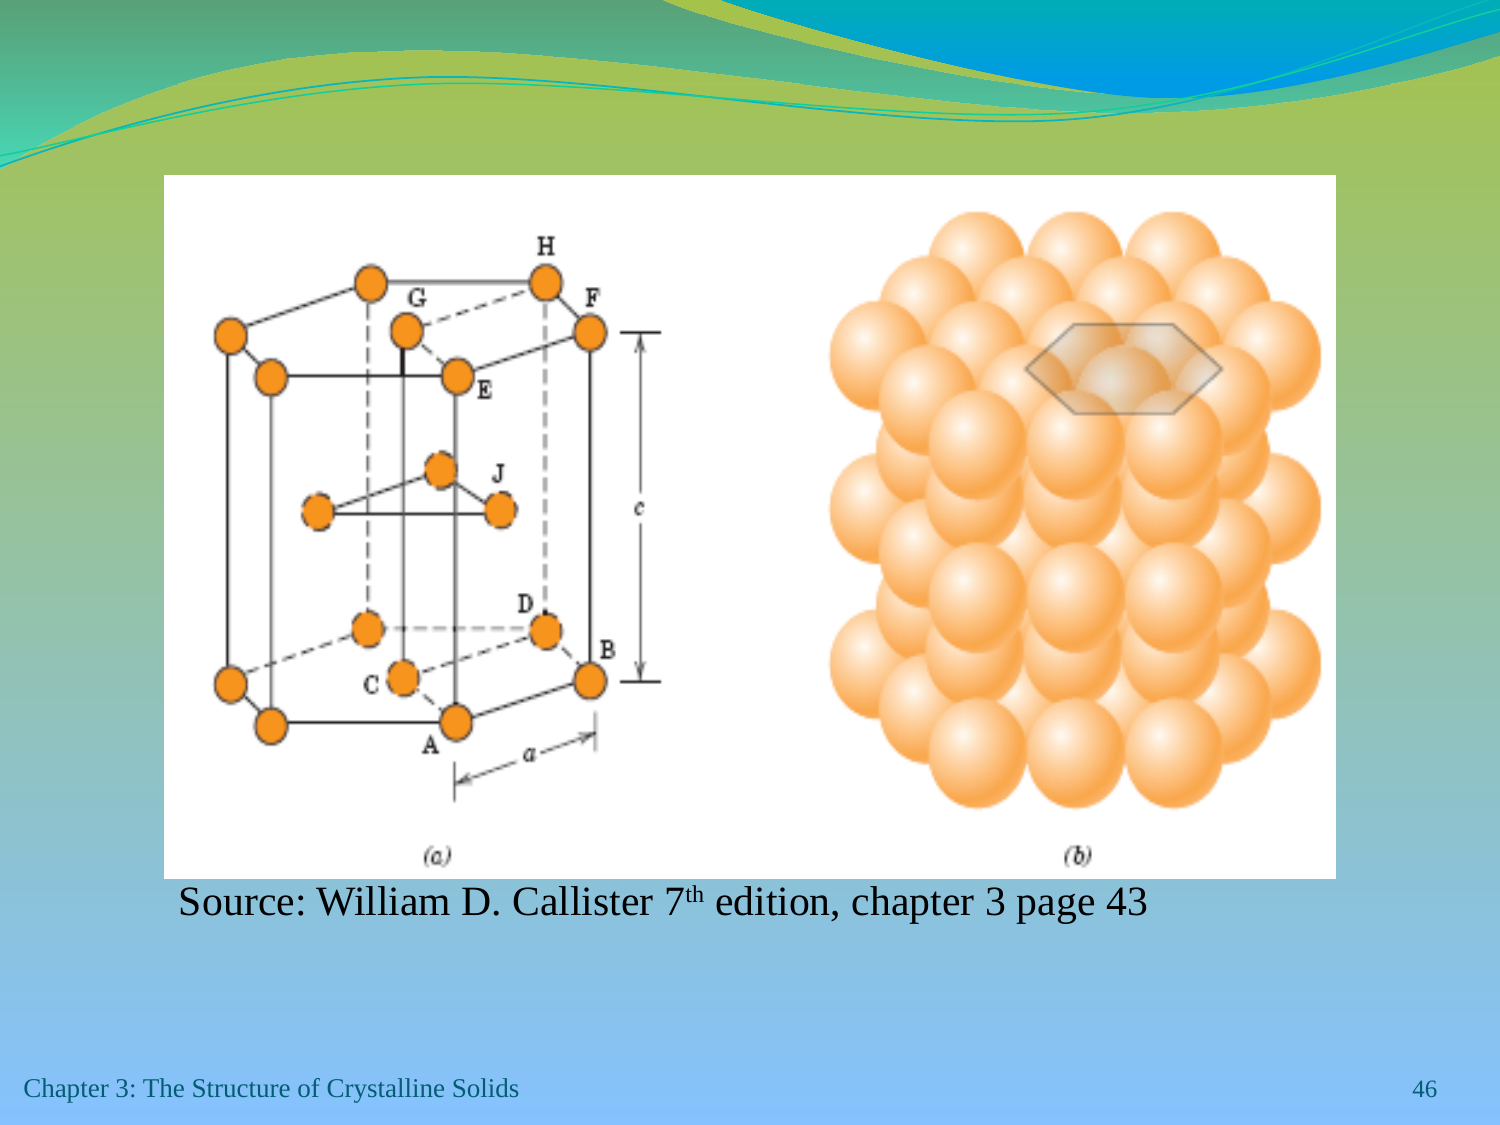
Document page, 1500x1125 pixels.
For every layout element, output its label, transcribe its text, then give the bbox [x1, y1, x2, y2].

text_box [163, 175, 1348, 938]
text_box ‹#› [1312, 1042, 1438, 1103]
text_box Chapter 3: The Structure of Crystalline Solids [23, 1042, 621, 1103]
